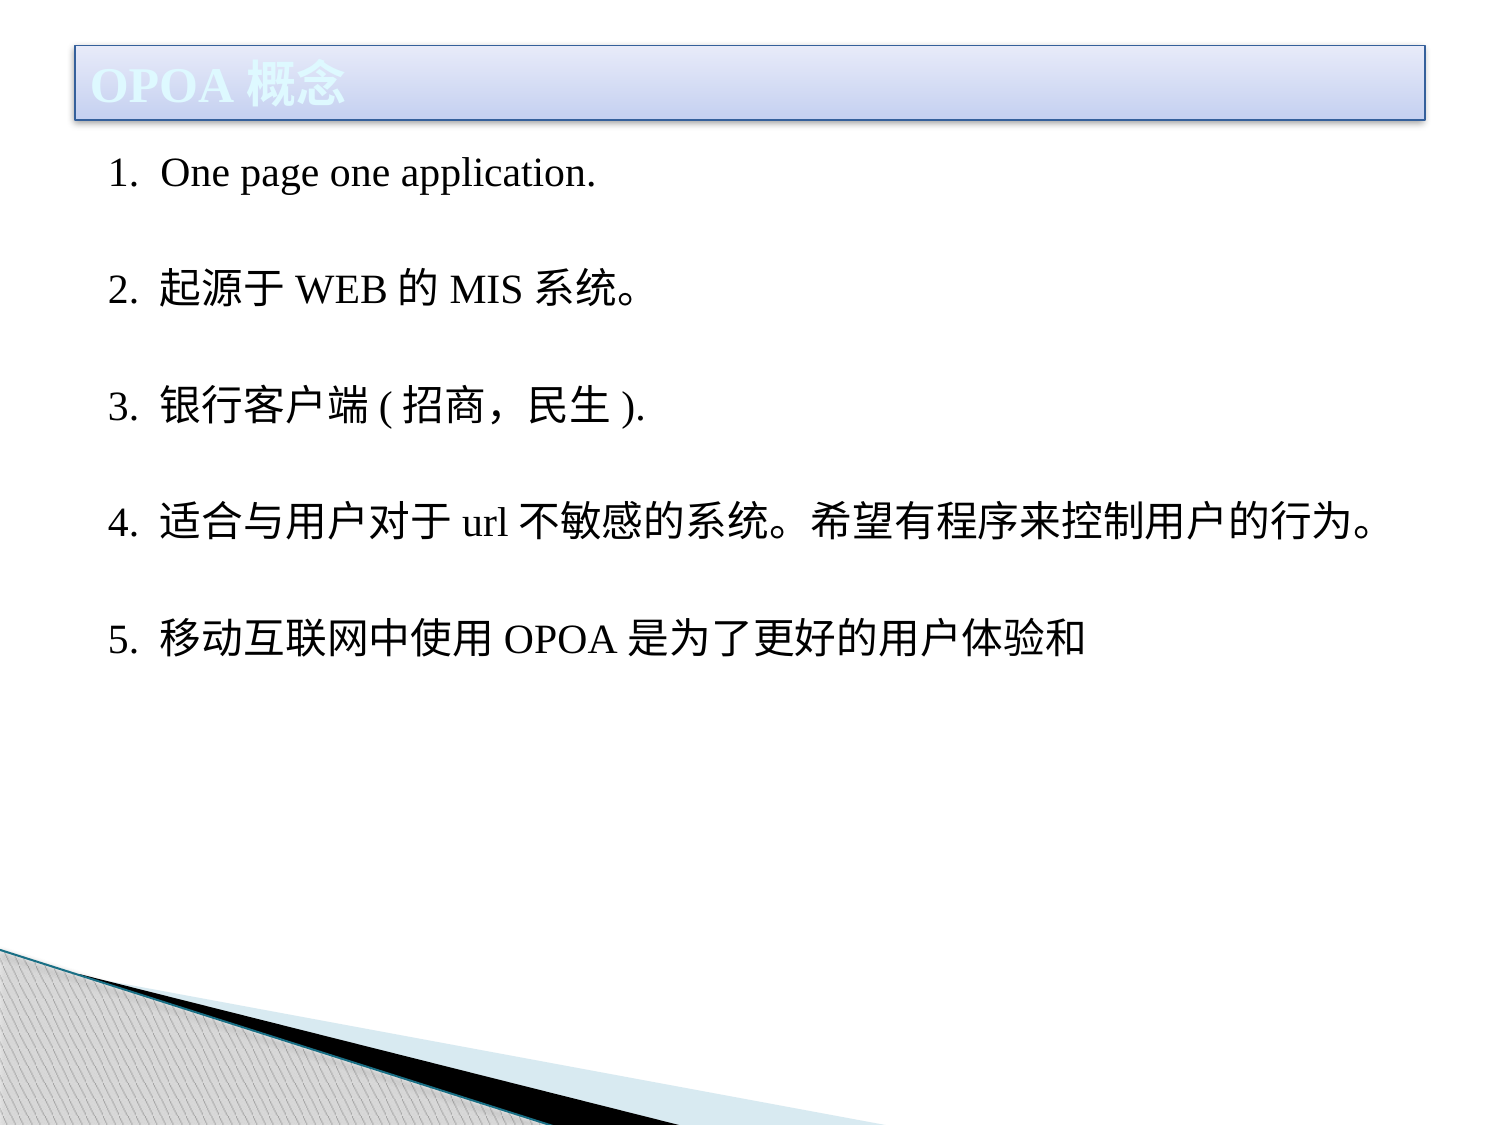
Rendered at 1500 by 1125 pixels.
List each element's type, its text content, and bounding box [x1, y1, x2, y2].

text_box OPOA概念 [74, 45, 1426, 121]
list 1. One page one application. 2. 起源于WEB的MIS系统。 3. 银行客户端(招商，民生). 4. 适合与用户对于url不敏感的系统。希望有程序来控制用户的行为。 5. 移动互联网中使用OPOA是为了更好的用户体验和 [74, 137, 1426, 986]
